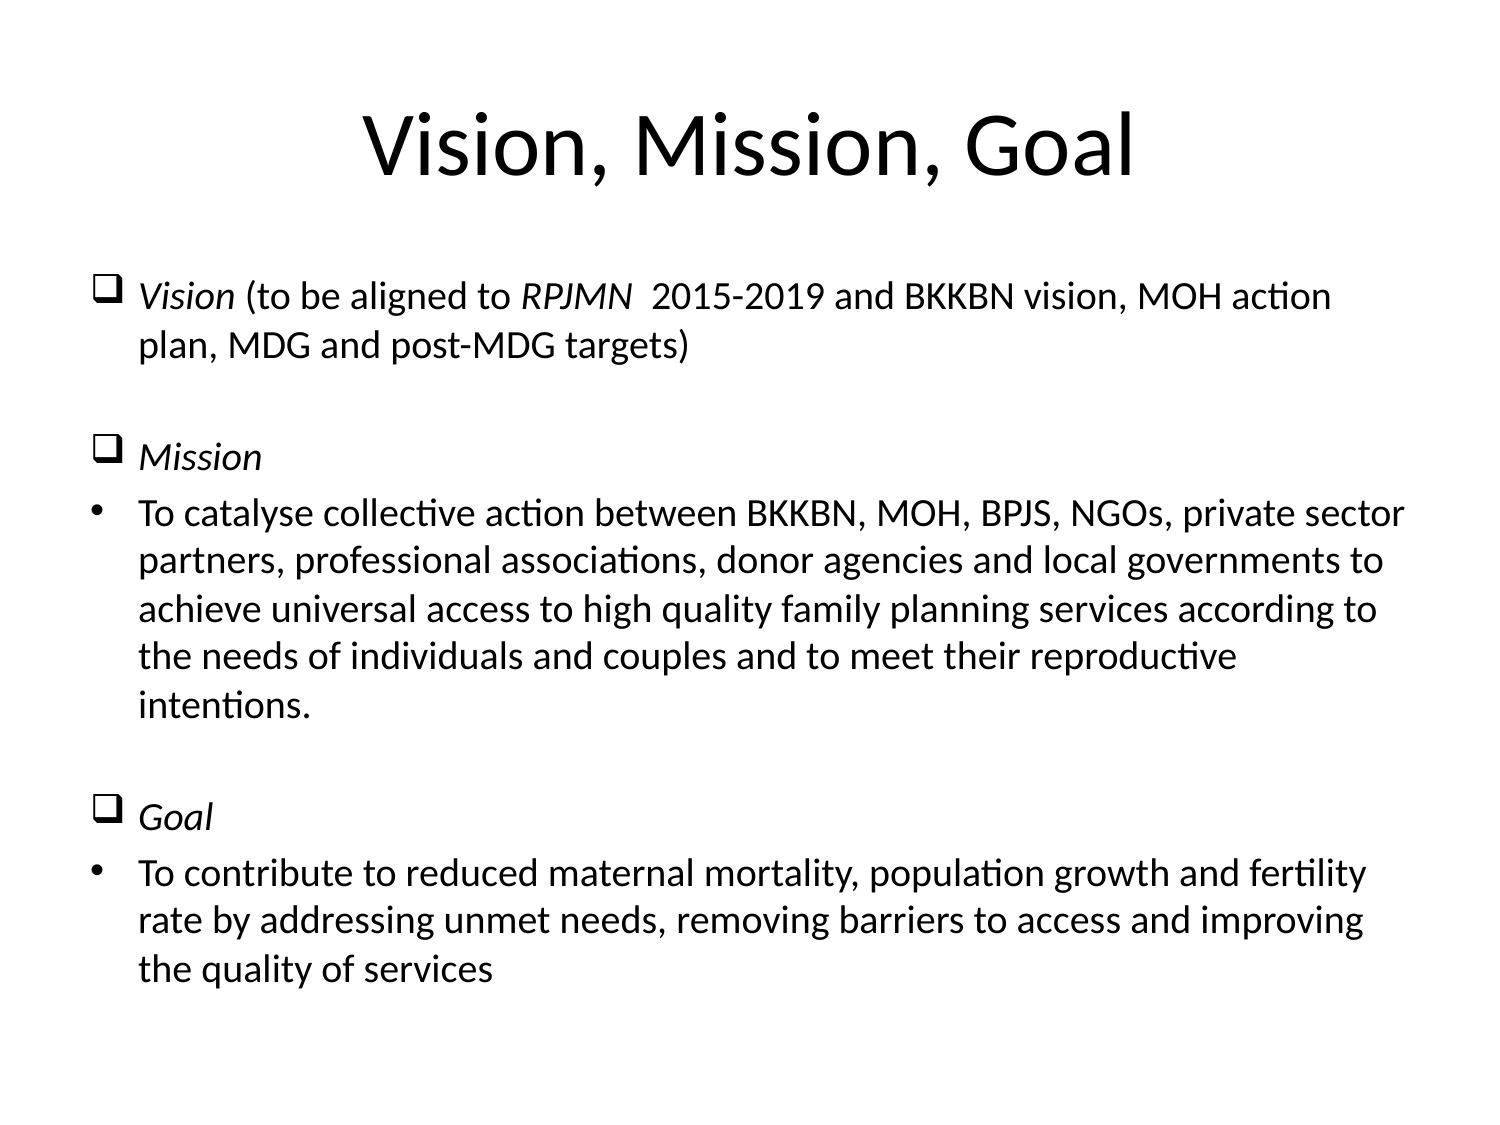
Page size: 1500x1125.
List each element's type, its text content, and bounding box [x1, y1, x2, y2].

list Vision (to be aligned to RPJMN 2015-2019 and BKKBN vision, MOH action plan, MDG and post-MDG targets) Mission To catalyse collective action between BKKBN, MOH, BPJS, NGOs, private sector partners, professional associations, donor agencies and local governments to achieve universal access to high quality family planning services according to the needs of individuals and couples and to meet their reproductive intentions. Goal To contribute to reduced maternal mortality, population growth and fertility rate by addressing unmet needs, removing barriers to access and improving the quality of services [75, 262, 1425, 1005]
title Vision, Mission, Goal [75, 45, 1425, 233]
